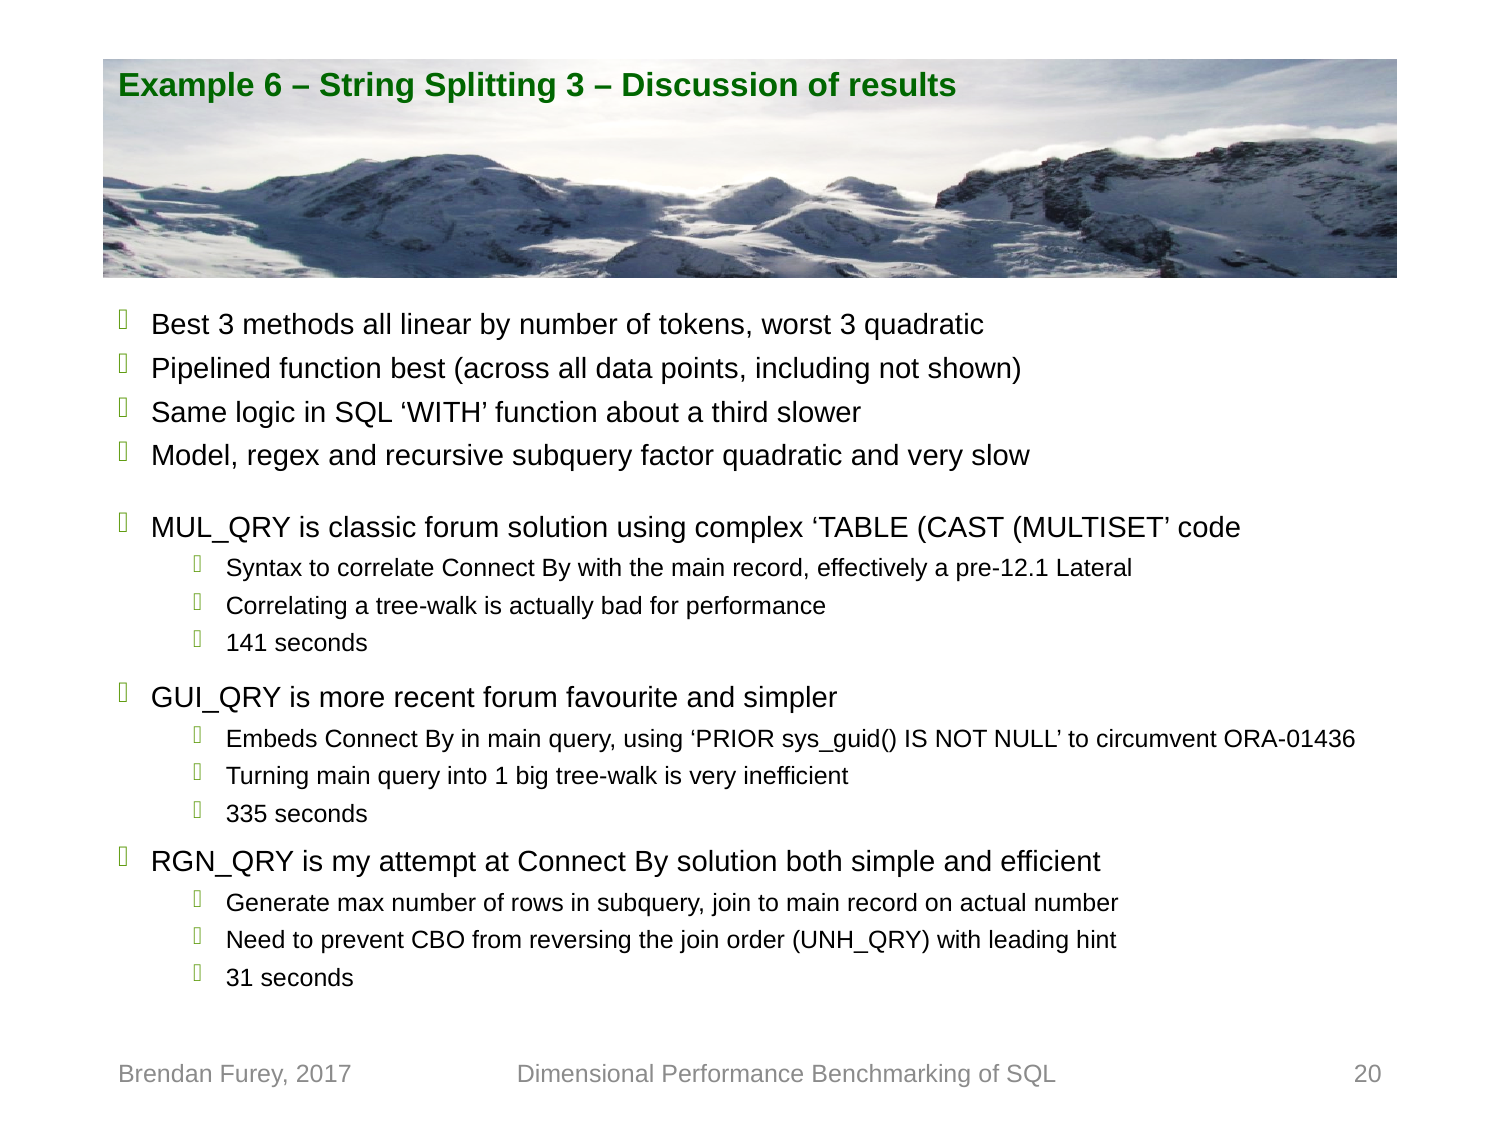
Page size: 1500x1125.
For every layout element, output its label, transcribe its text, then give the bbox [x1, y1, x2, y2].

slide_number 20 [1059, 1042, 1397, 1103]
title Example 6 – String Splitting 3 – Discussion of results [103, 59, 1397, 278]
text_box GUI_QRY is more recent forum favourite and simpler Embeds Connect By in main query, using ‘PRIOR sys_guid() IS NOT NULL’ to circumvent ORA-01436 Turning main query into 1 big tree-walk is very inefficient 335 seconds [103, 663, 1397, 828]
text_box RGN_QRY is my attempt at Connect By solution both simple and efficient Generate max number of rows in subquery, join to main record on actual number Need to prevent CBO from reversing the join order (UNH_QRY) with leading hint 31 seconds [103, 828, 1397, 992]
list Best 3 methods all linear by number of tokens, worst 3 quadratic Pipelined function best (across all data points, including not shown) Same logic in SQL ‘WITH’ function about a third slower Model, regex and recursive subquery factor quadratic and very slow [103, 299, 1397, 478]
text_box MUL_QRY is classic forum solution using complex ‘TABLE (CAST (MULTISET’ code Syntax to correlate Connect By with the main record, effectively a pre-12.1 Lateral Correlating a tree-walk is actually bad for performance 141 seconds [103, 499, 1397, 663]
footer Dimensional Performance Benchmarking of SQL [496, 1042, 1059, 1103]
slide_number Brendan Furey, 2017 [103, 1042, 441, 1103]
